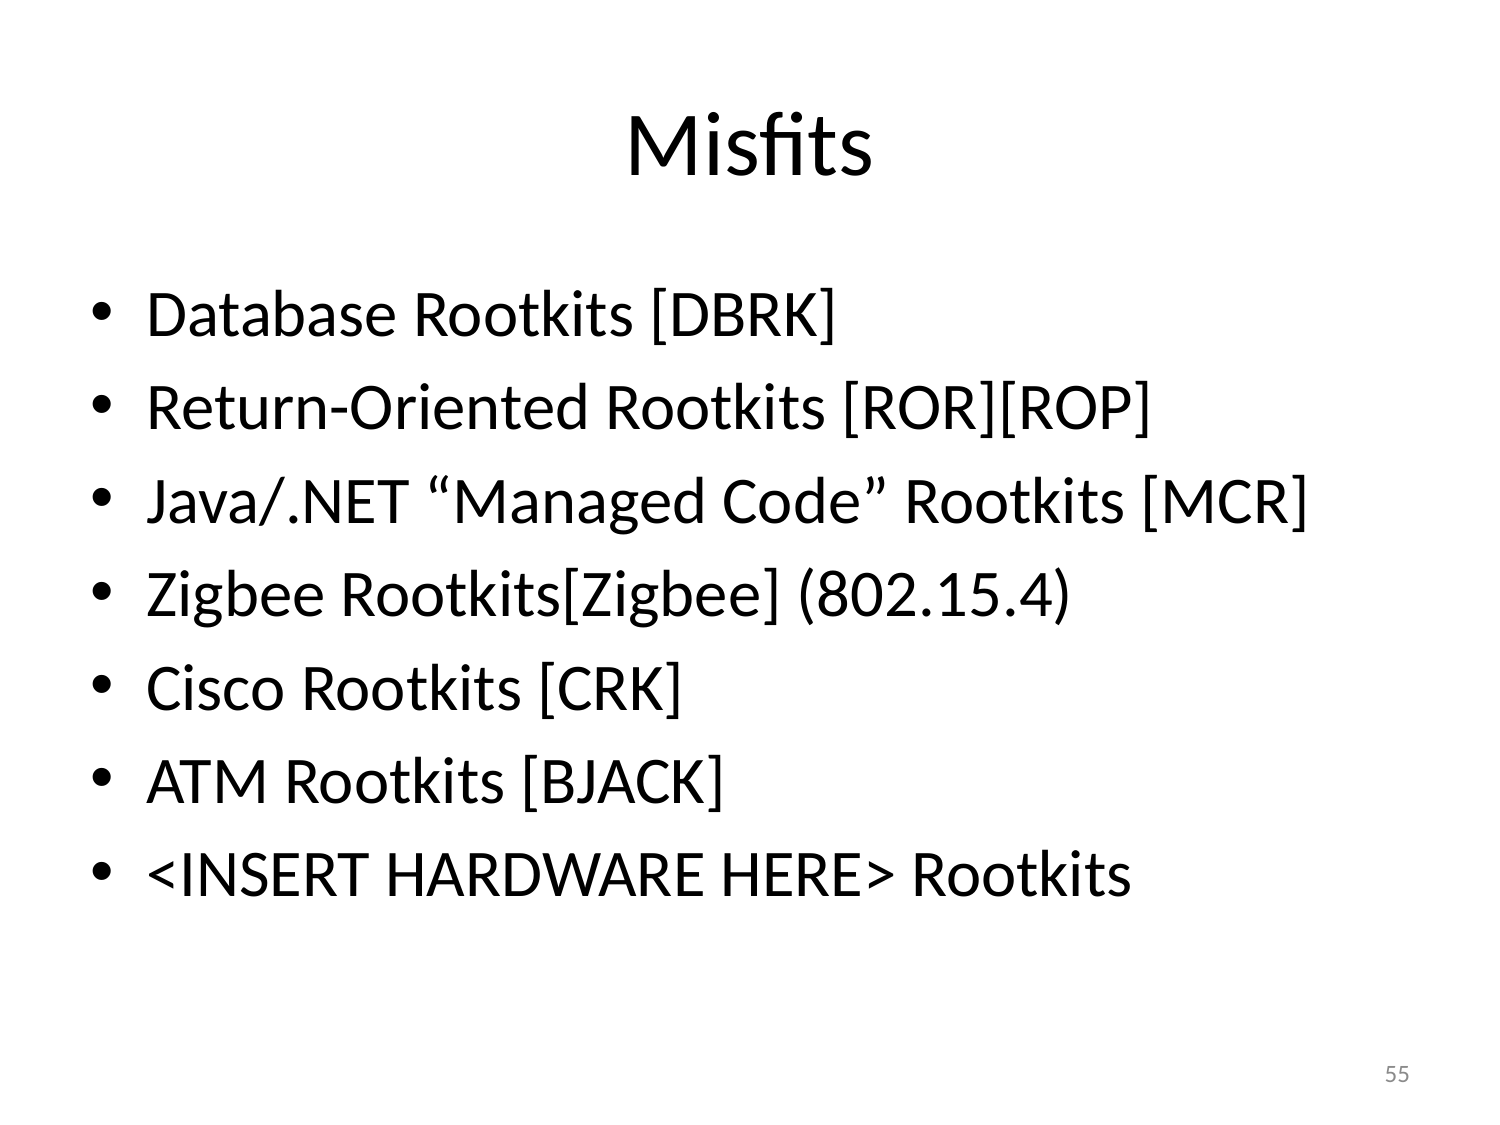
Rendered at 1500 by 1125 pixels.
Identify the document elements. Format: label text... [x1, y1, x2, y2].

slide_number 55 [1074, 1042, 1425, 1103]
title Misfits [75, 45, 1425, 233]
list Database Rootkits [DBRK] Return-Oriented Rootkits [ROR][ROP] Java/.NET “Managed Code” Rootkits [MCR] Zigbee Rootkits[Zigbee] (802.15.4) Cisco Rootkits [CRK] ATM Rootkits [BJACK] <INSERT HARDWARE HERE> Rootkits [75, 262, 1425, 1005]
